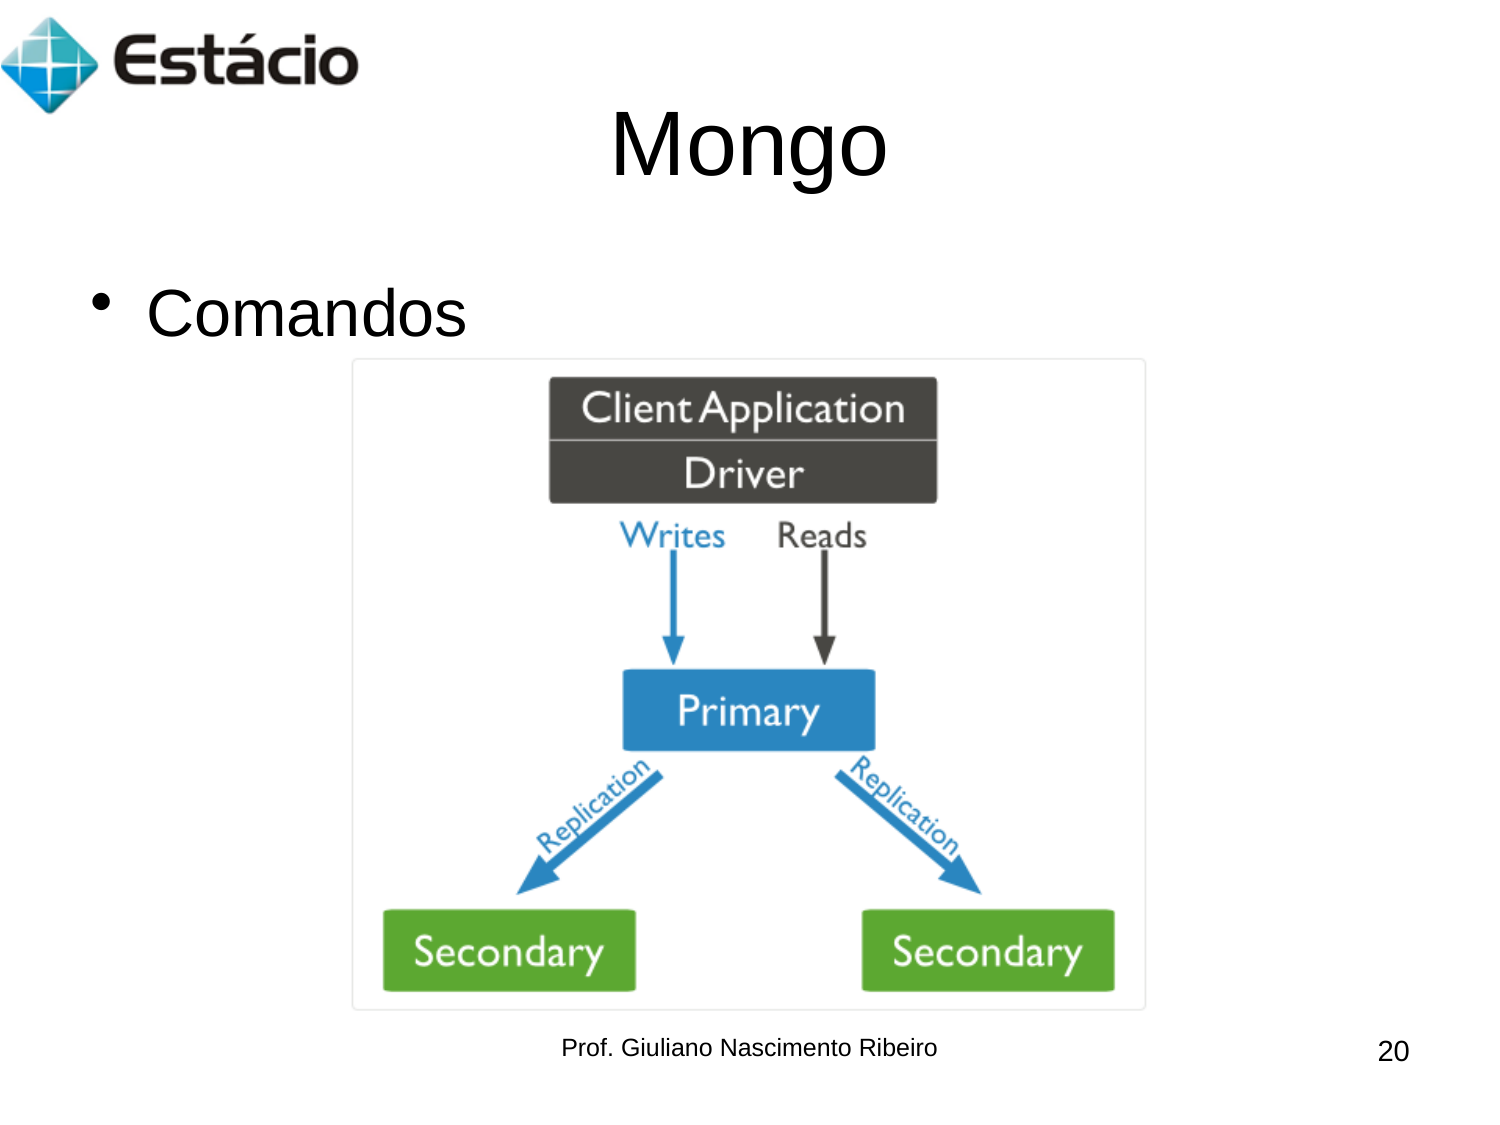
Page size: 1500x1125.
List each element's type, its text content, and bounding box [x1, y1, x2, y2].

picture [1, 10, 363, 124]
picture [341, 349, 1159, 1025]
title Mongo [75, 45, 1425, 233]
slide_number 20 [1074, 1024, 1426, 1103]
footer Prof. Giuliano Nascimento Ribeiro [512, 1032, 988, 1103]
list Comandos [75, 262, 1425, 1005]
